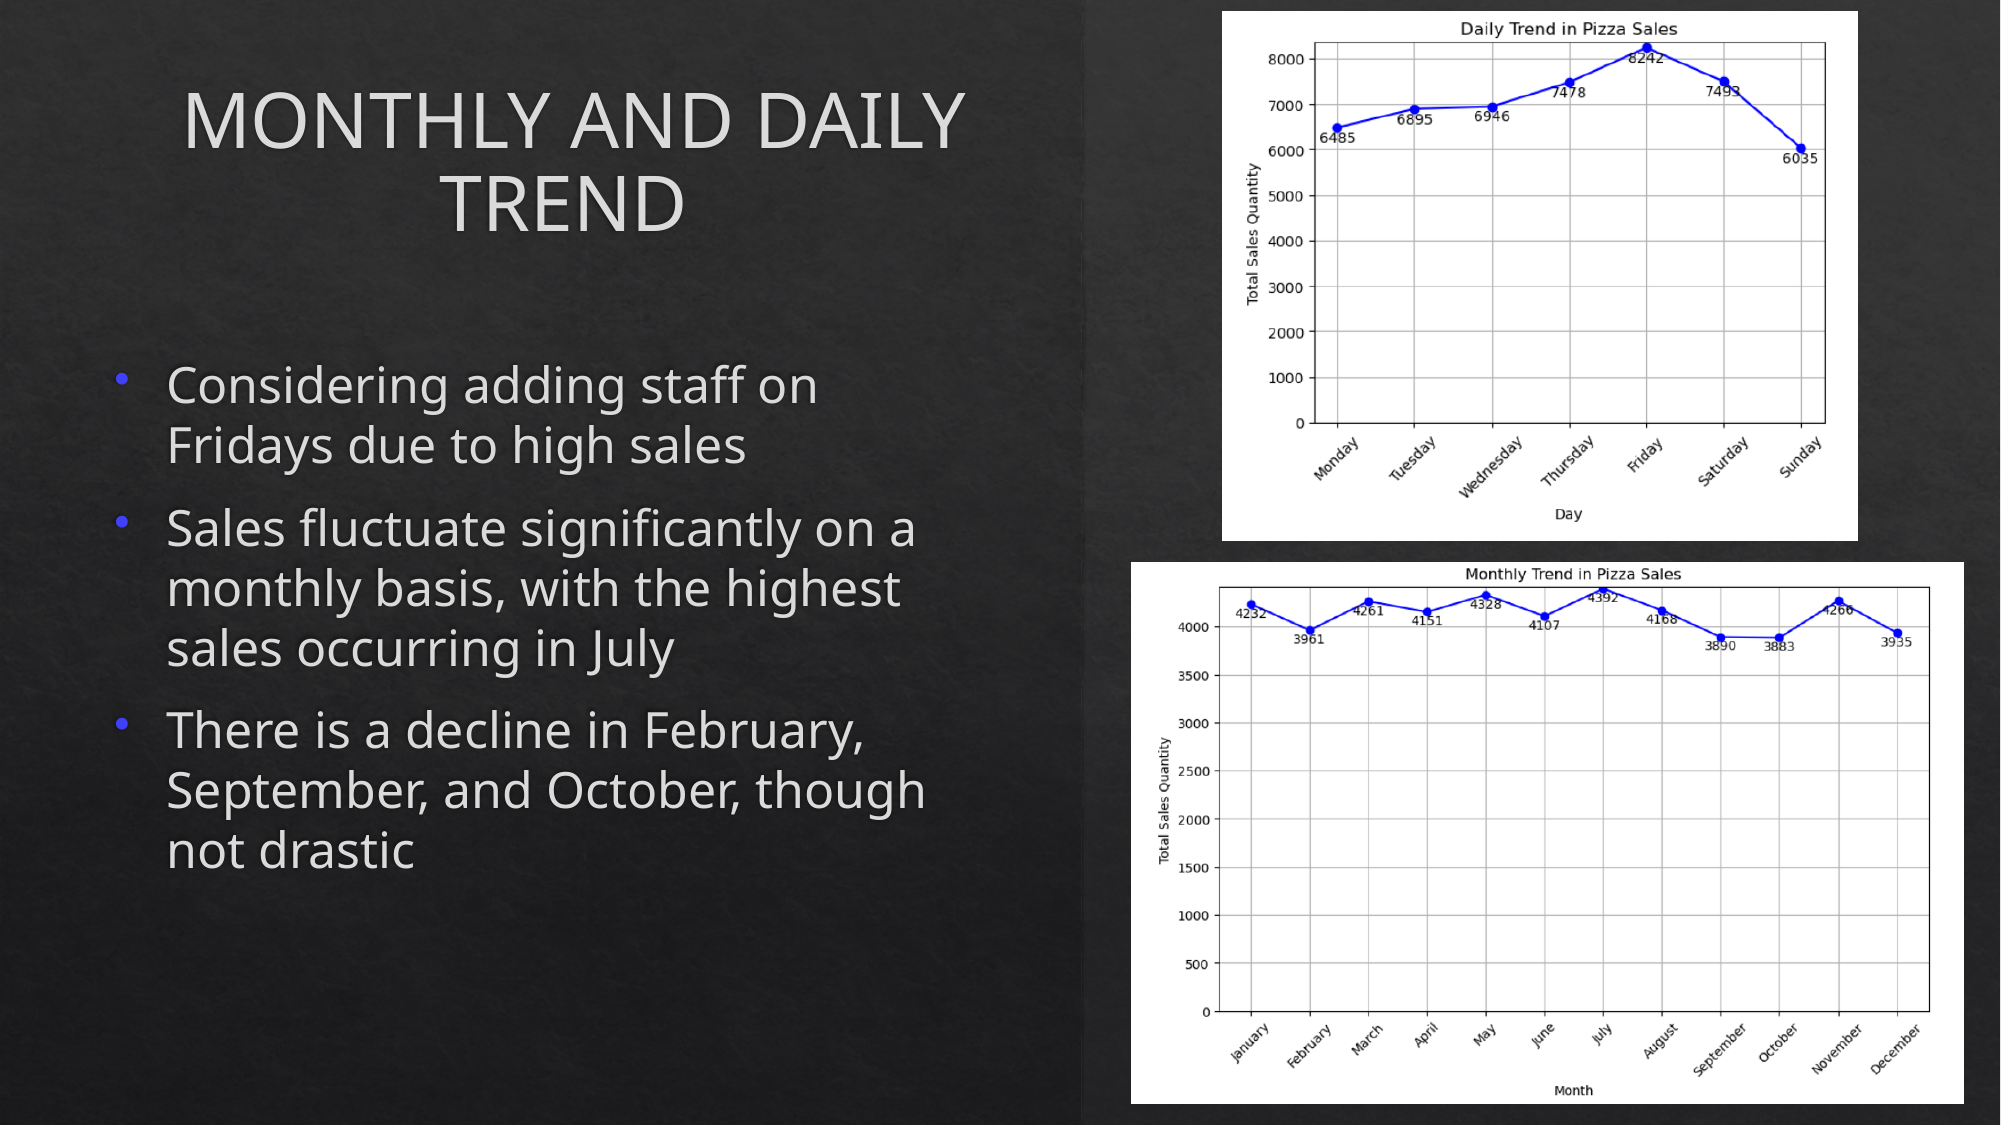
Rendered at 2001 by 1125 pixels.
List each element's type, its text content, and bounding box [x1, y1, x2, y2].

picture [1080, 0, 2000, 1125]
list Considering adding staff on Fridays due to high sales Sales fluctuate significantly on a monthly basis, with the highest sales occurring in July There is a decline in February, September, and October, though not drastic [94, 345, 998, 1054]
title MONTHLY AND DAILY TREND [149, 58, 998, 273]
